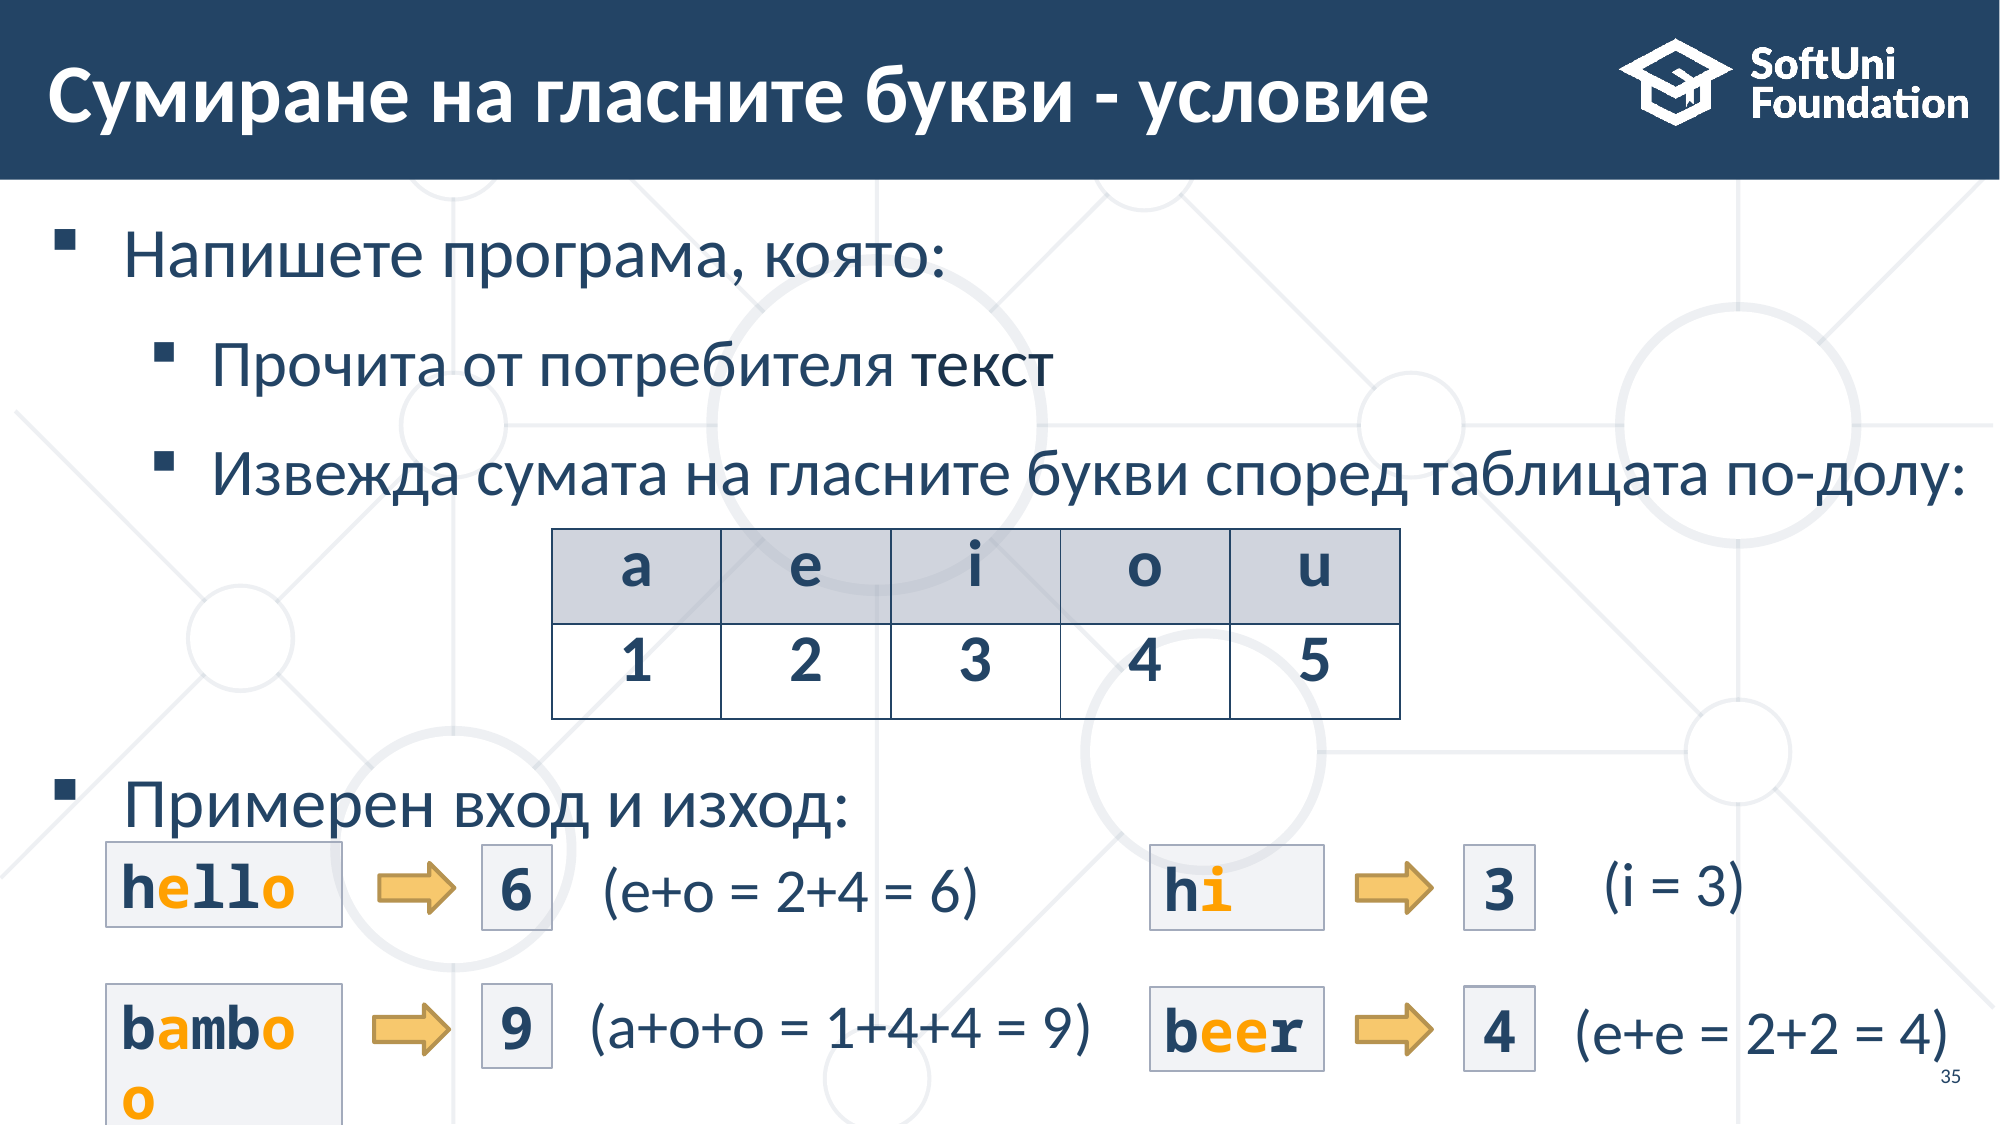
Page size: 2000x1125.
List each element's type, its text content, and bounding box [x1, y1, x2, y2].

picture [1618, 38, 1968, 126]
text_box 4 [1464, 986, 1535, 1072]
list Напишете програма, която: Прочита от потребителя текст Извежда сумата на гласните букви според таблицата по-долу: Примерен вход и изход: [31, 196, 2000, 1050]
text_box 3 [1464, 845, 1535, 930]
text_box (e+e = 2+2 = 4) [1558, 984, 1966, 1074]
text_box 9 [481, 983, 553, 1069]
table_cell 3 [892, 625, 1060, 718]
text_box [372, 1002, 452, 1057]
table_header u [1231, 530, 1399, 623]
table_header a [553, 530, 720, 623]
text_box hi [1149, 845, 1325, 930]
text_box (i = 3) [1587, 837, 1762, 927]
table_cell 1 [553, 625, 720, 718]
text_box [1354, 1002, 1434, 1057]
text_box beer [1149, 986, 1325, 1072]
text_box 6 [481, 845, 553, 930]
text_box hello [106, 842, 342, 928]
text_box (e+o = 2+4 = 6) [586, 842, 996, 933]
text_box [1354, 860, 1434, 915]
table_header e [722, 530, 890, 623]
table_cell 2 [722, 625, 890, 718]
table_header i [892, 530, 1060, 623]
slide_number 35 [1896, 1049, 1968, 1101]
table_cell 4 [1061, 625, 1229, 718]
title Сумиране на гласните букви - условие [31, 16, 1591, 162]
table_header o [1061, 530, 1229, 623]
text_box [377, 860, 457, 915]
text_box bamboo [106, 983, 342, 1125]
table_cell 5 [1231, 625, 1399, 718]
text_box (a+o+o = 1+4+4 = 9) [573, 978, 1109, 1069]
